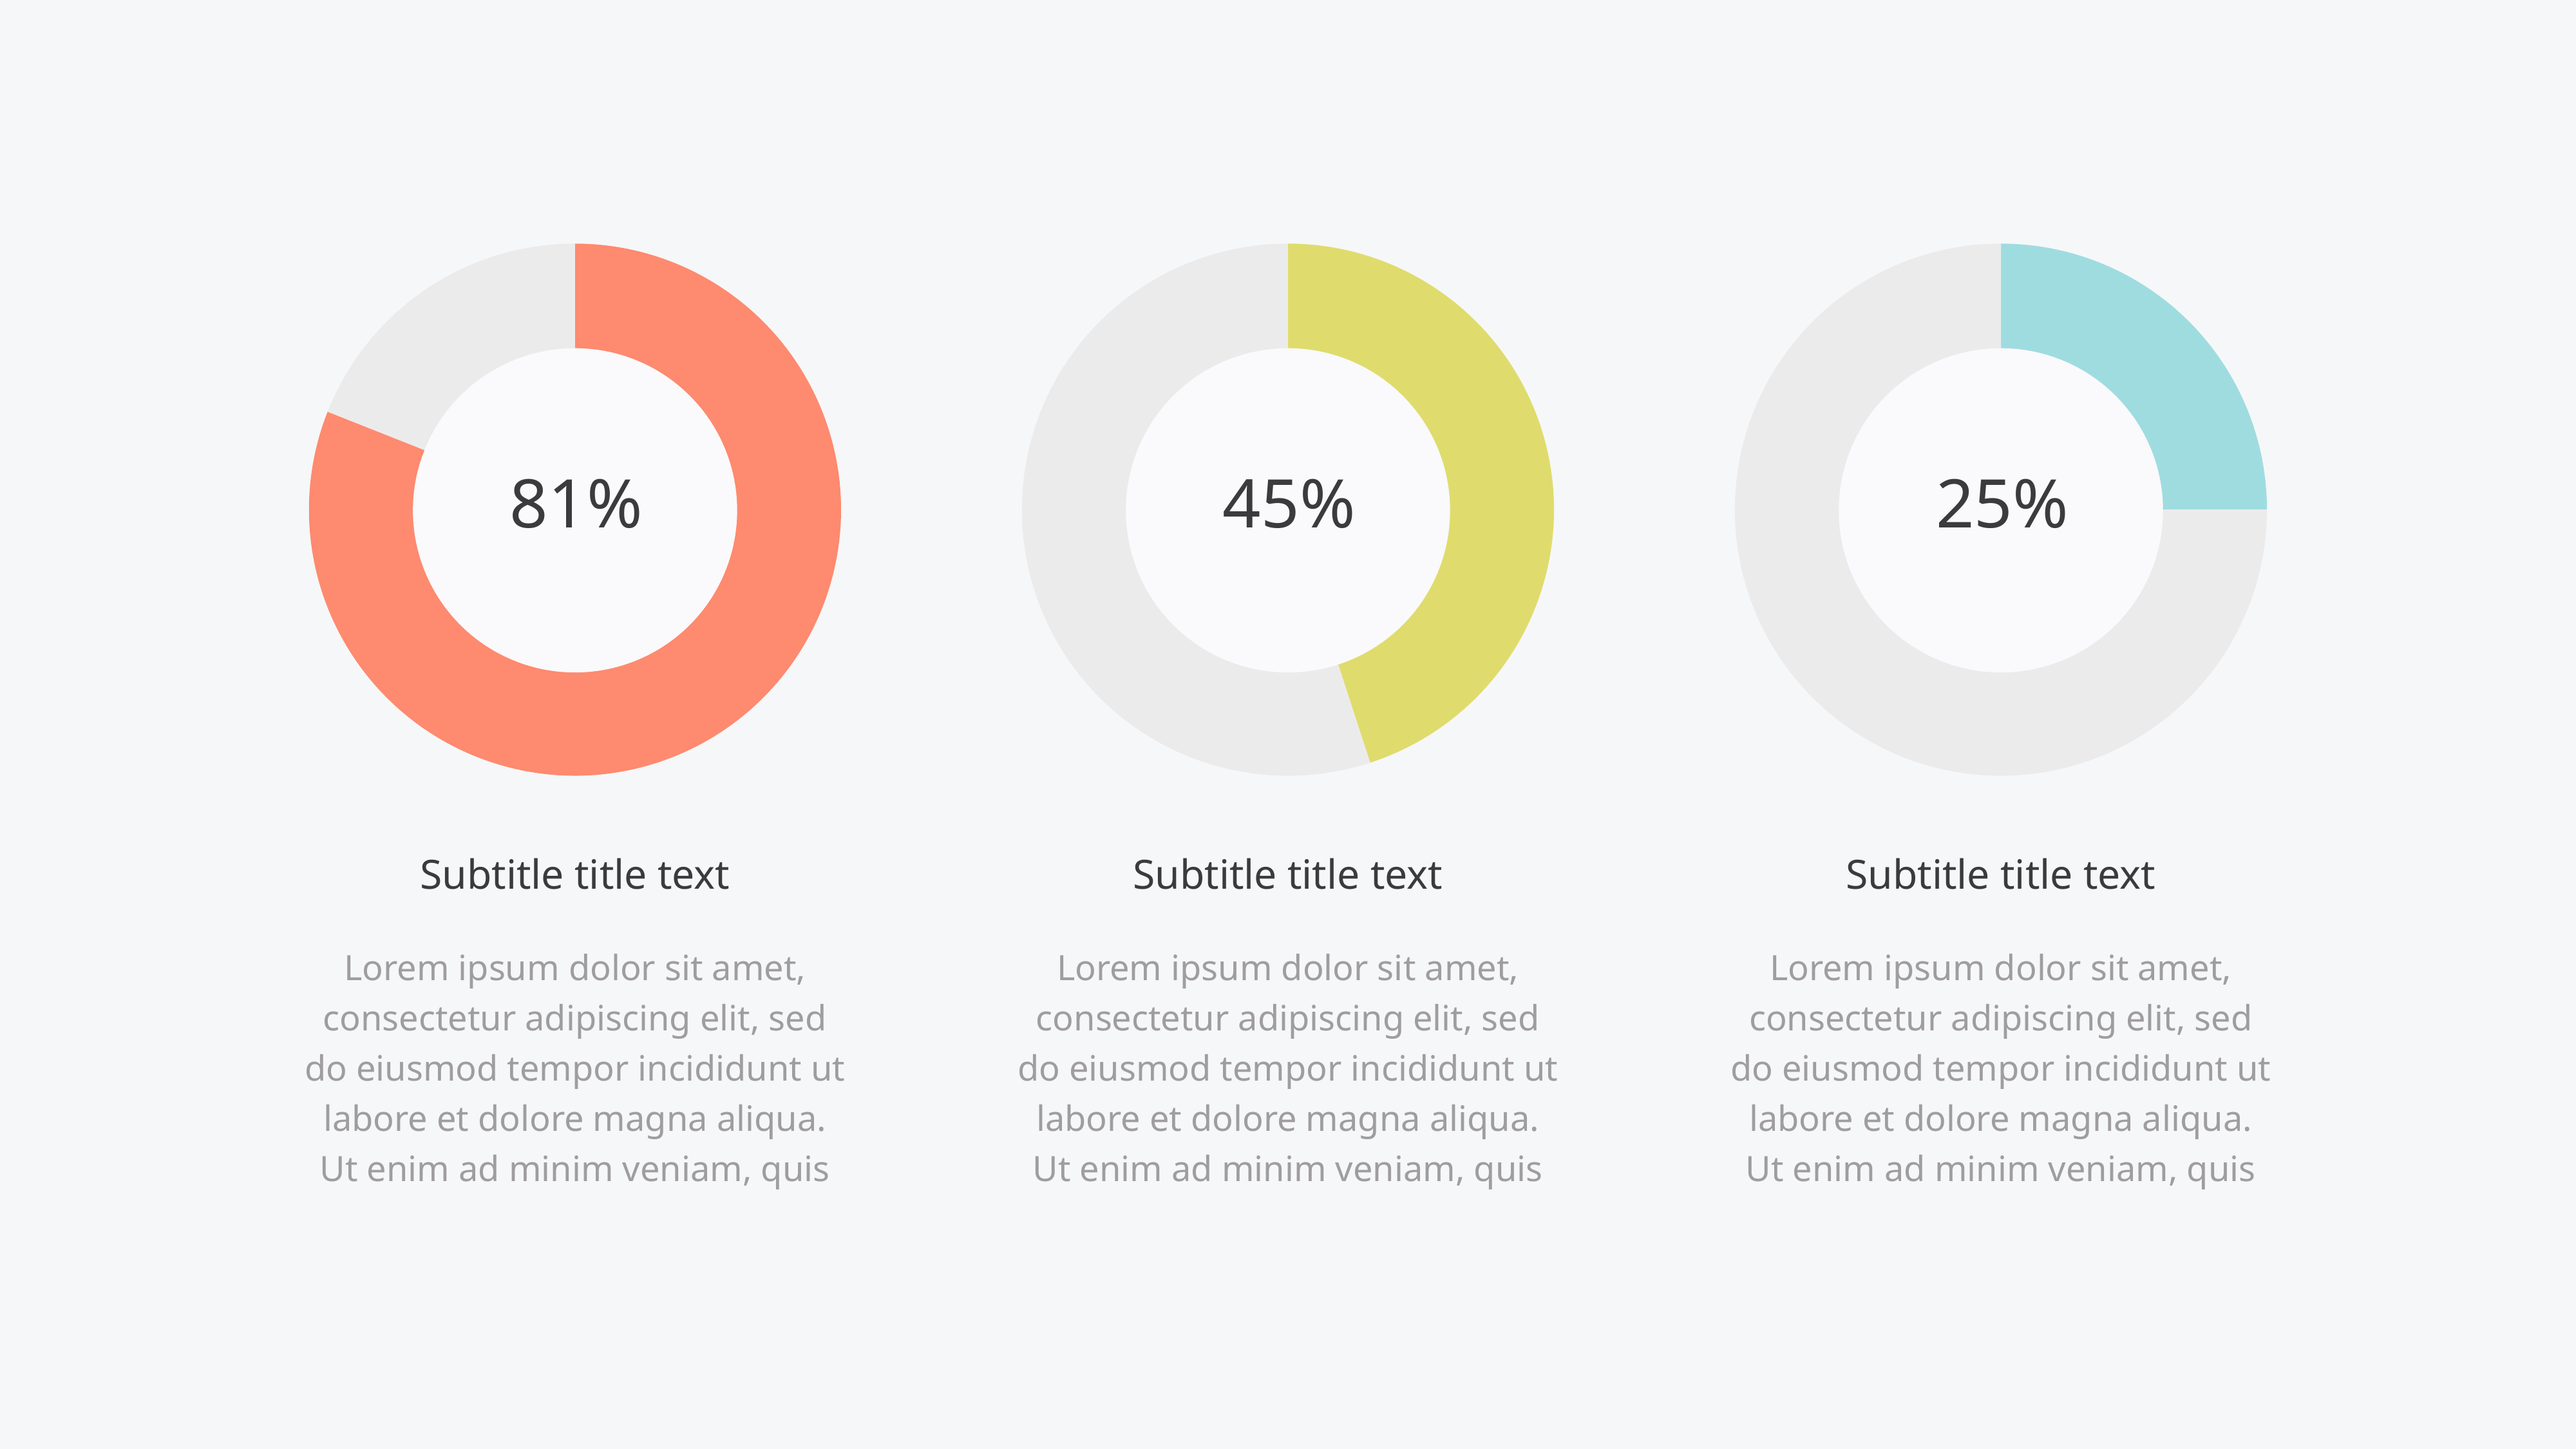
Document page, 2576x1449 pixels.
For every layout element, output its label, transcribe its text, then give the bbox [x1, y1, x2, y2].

text_box Subtitle title text [1723, 848, 2278, 903]
text_box Lorem ipsum dolor sit amet, consectetur adipiscing elit, sed do eiusmod tempor incididunt ut labore et dolore magna aliqua. Ut enim ad minim veniam, quis [1010, 931, 1566, 1194]
text_box Subtitle title text [298, 848, 853, 903]
text_box Lorem ipsum dolor sit amet, consectetur adipiscing elit, sed do eiusmod tempor incididunt ut labore et dolore magna aliqua. Ut enim ad minim veniam, quis [298, 931, 853, 1194]
text_box Subtitle title text [1010, 848, 1566, 903]
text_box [305, 240, 845, 781]
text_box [1731, 240, 2271, 781]
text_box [1018, 240, 1558, 781]
text_box Lorem ipsum dolor sit amet, consectetur adipiscing elit, sed do eiusmod tempor incididunt ut labore et dolore magna aliqua. Ut enim ad minim veniam, quis [1723, 931, 2278, 1194]
